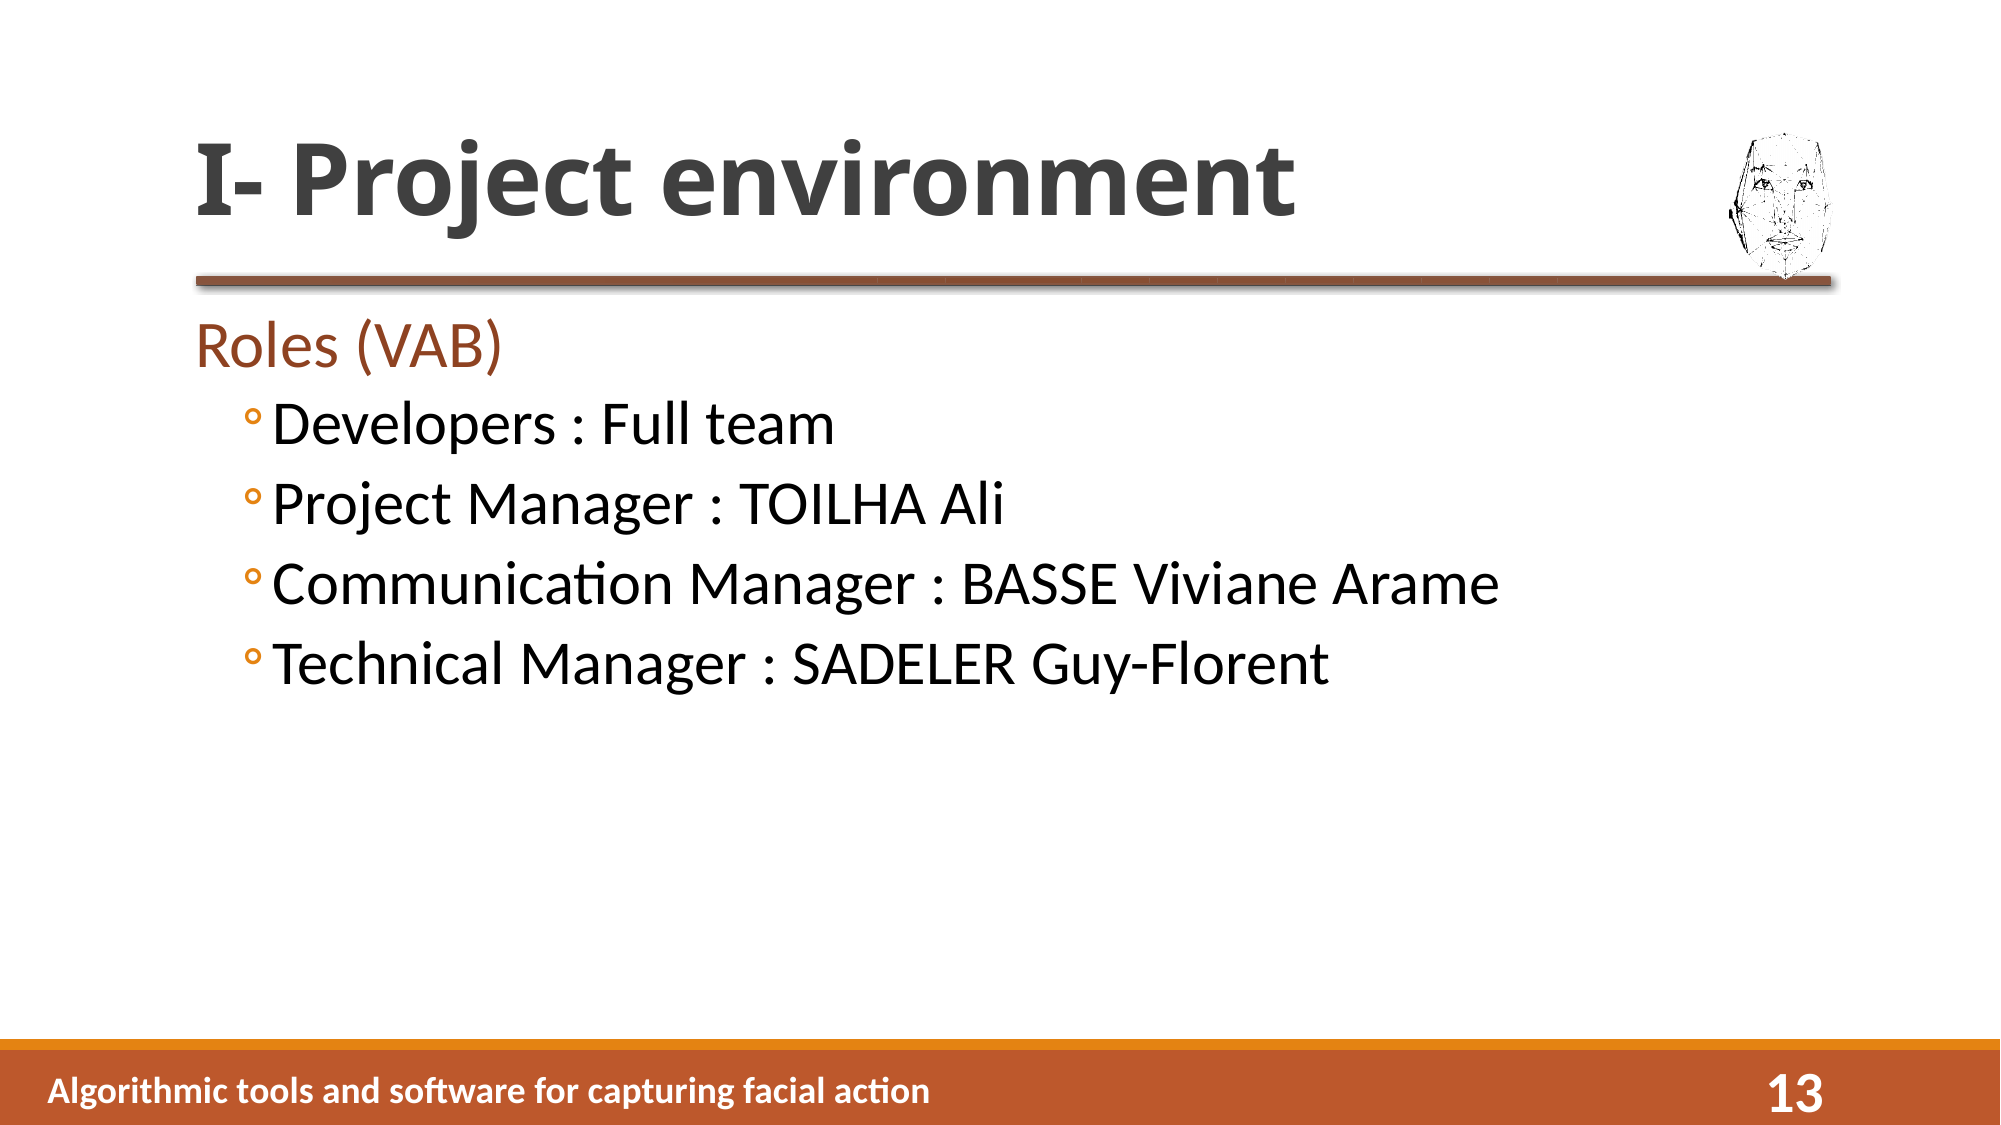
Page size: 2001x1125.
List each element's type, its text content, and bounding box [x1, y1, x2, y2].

picture [1728, 123, 1835, 294]
list Roles (VAB) Developers : Full team Project Manager : TOILHA Ali Communication Manager : BASSE Viviane Arame Technical Manager : SADELER Guy-Florent [180, 302, 1830, 963]
slide_number 13 [1624, 1059, 1840, 1120]
text_box Algorithmic tools and software for capturing facial action [0, 1057, 981, 1121]
text_box [196, 276, 1725, 285]
title I- Project environment [180, 47, 1830, 243]
